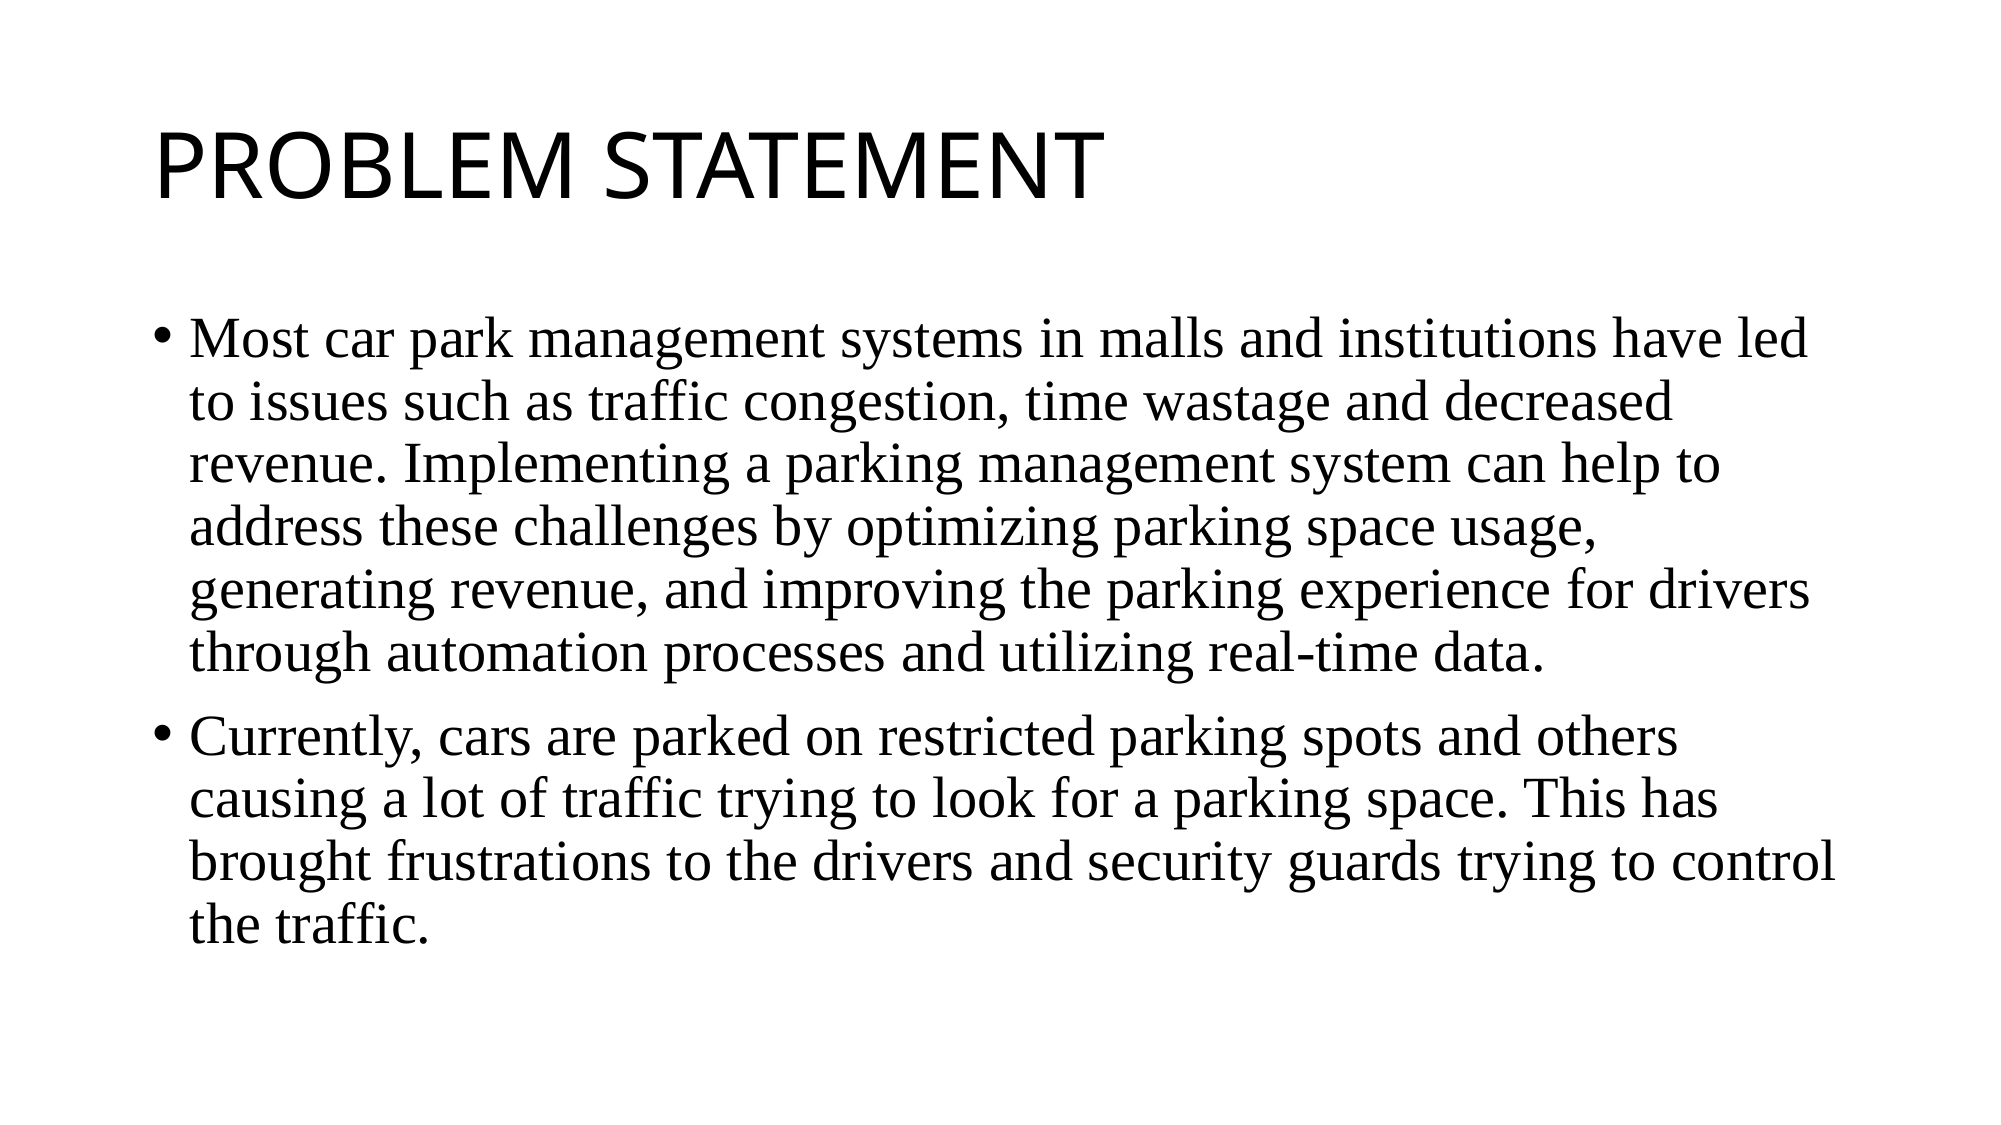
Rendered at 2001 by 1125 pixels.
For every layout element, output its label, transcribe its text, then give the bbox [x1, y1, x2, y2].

list Most car park management systems in malls and institutions have led to issues such as traffic congestion, time wastage and decreased revenue. Implementing a parking management system can help to address these challenges by optimizing parking space usage, generating revenue, and improving the parking experience for drivers through automation processes and utilizing real-time data. Currently, cars are parked on restricted parking spots and others causing a lot of traffic trying to look for a parking space. This has brought frustrations to the drivers and security guards trying to control the traffic. [137, 299, 1863, 1014]
title PROBLEM STATEMENT [137, 59, 1863, 278]
